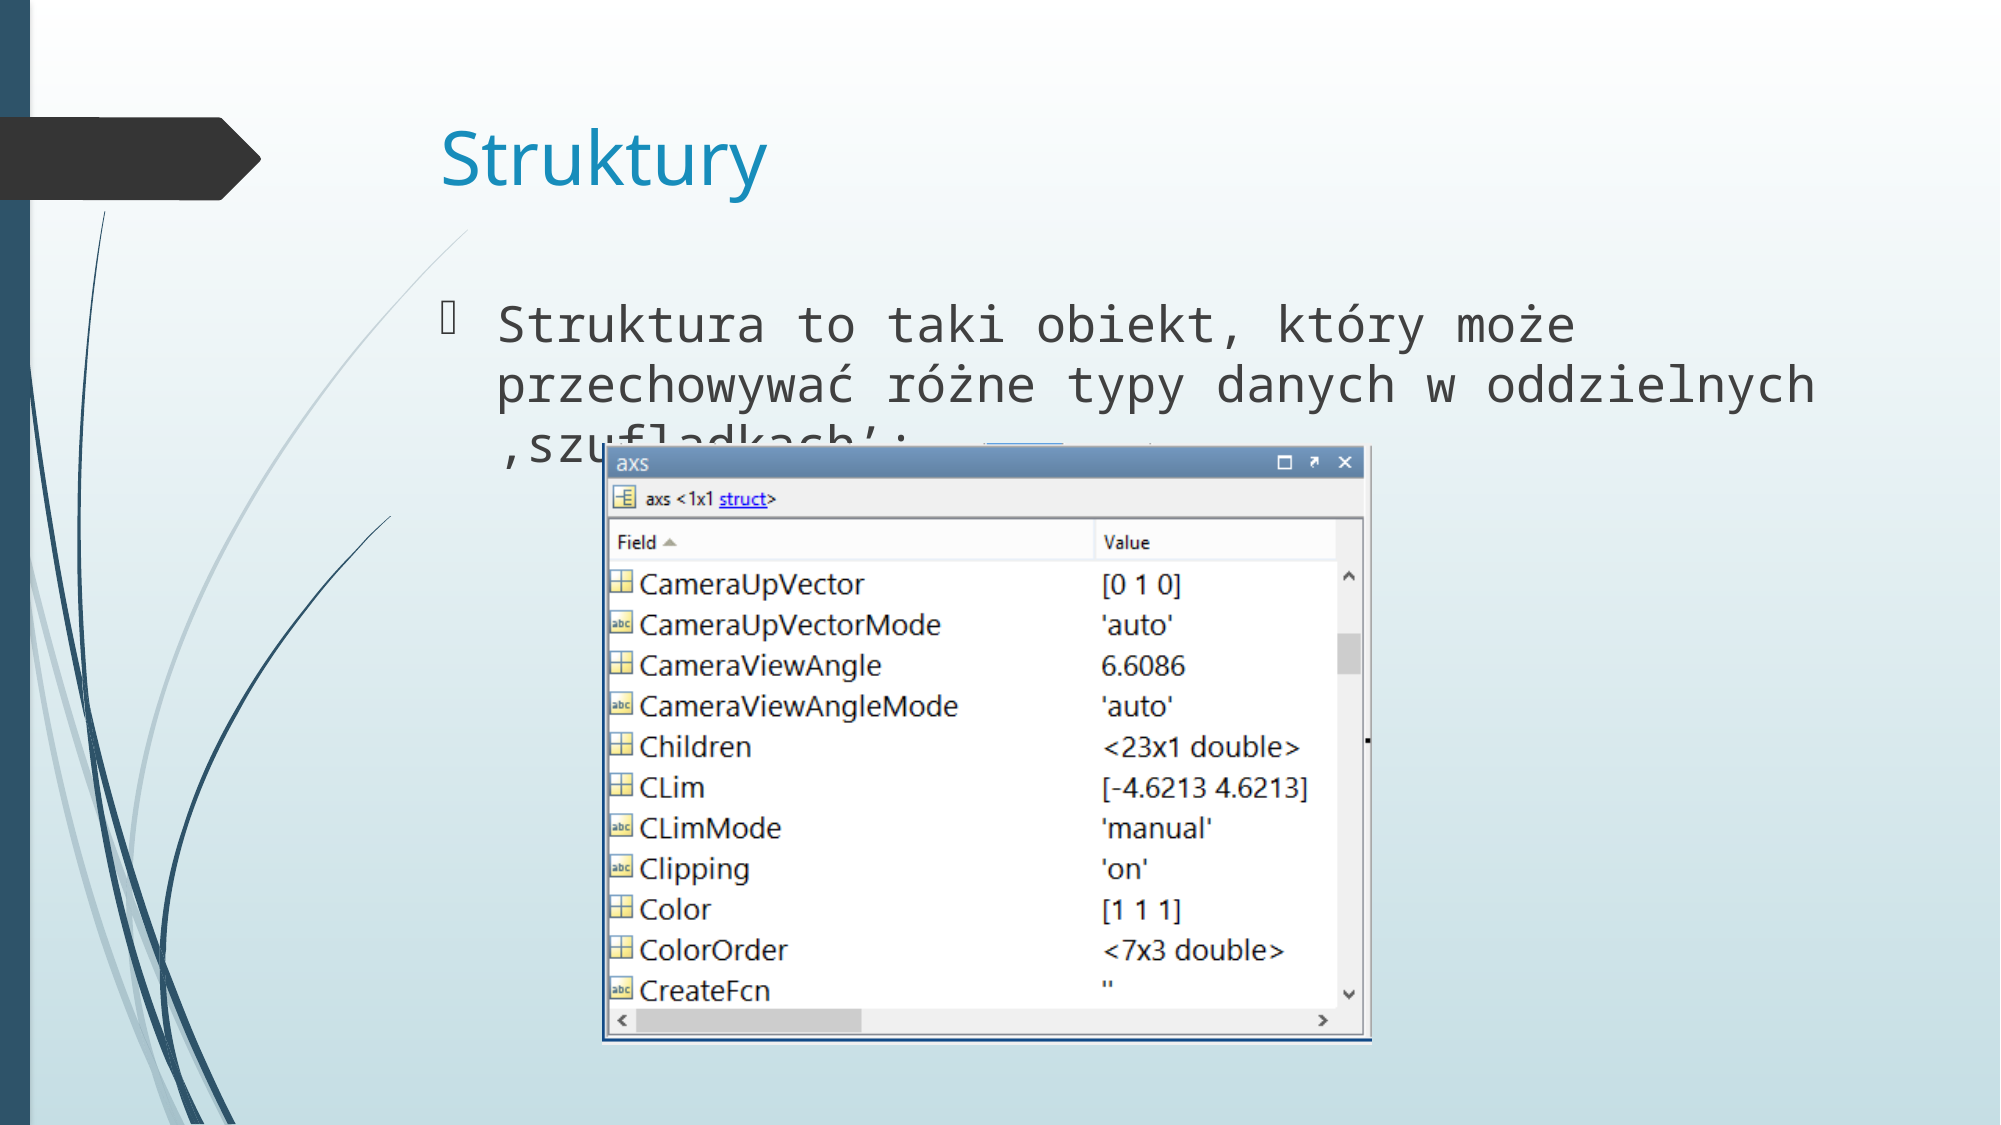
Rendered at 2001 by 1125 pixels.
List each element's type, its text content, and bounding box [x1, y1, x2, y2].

list Struktura to taki obiekt, który może przechowywać różne typy danych w oddzielnych ‚szufladkach’: [424, 285, 1888, 905]
title Struktury [425, 102, 1888, 285]
picture [602, 443, 1372, 1046]
